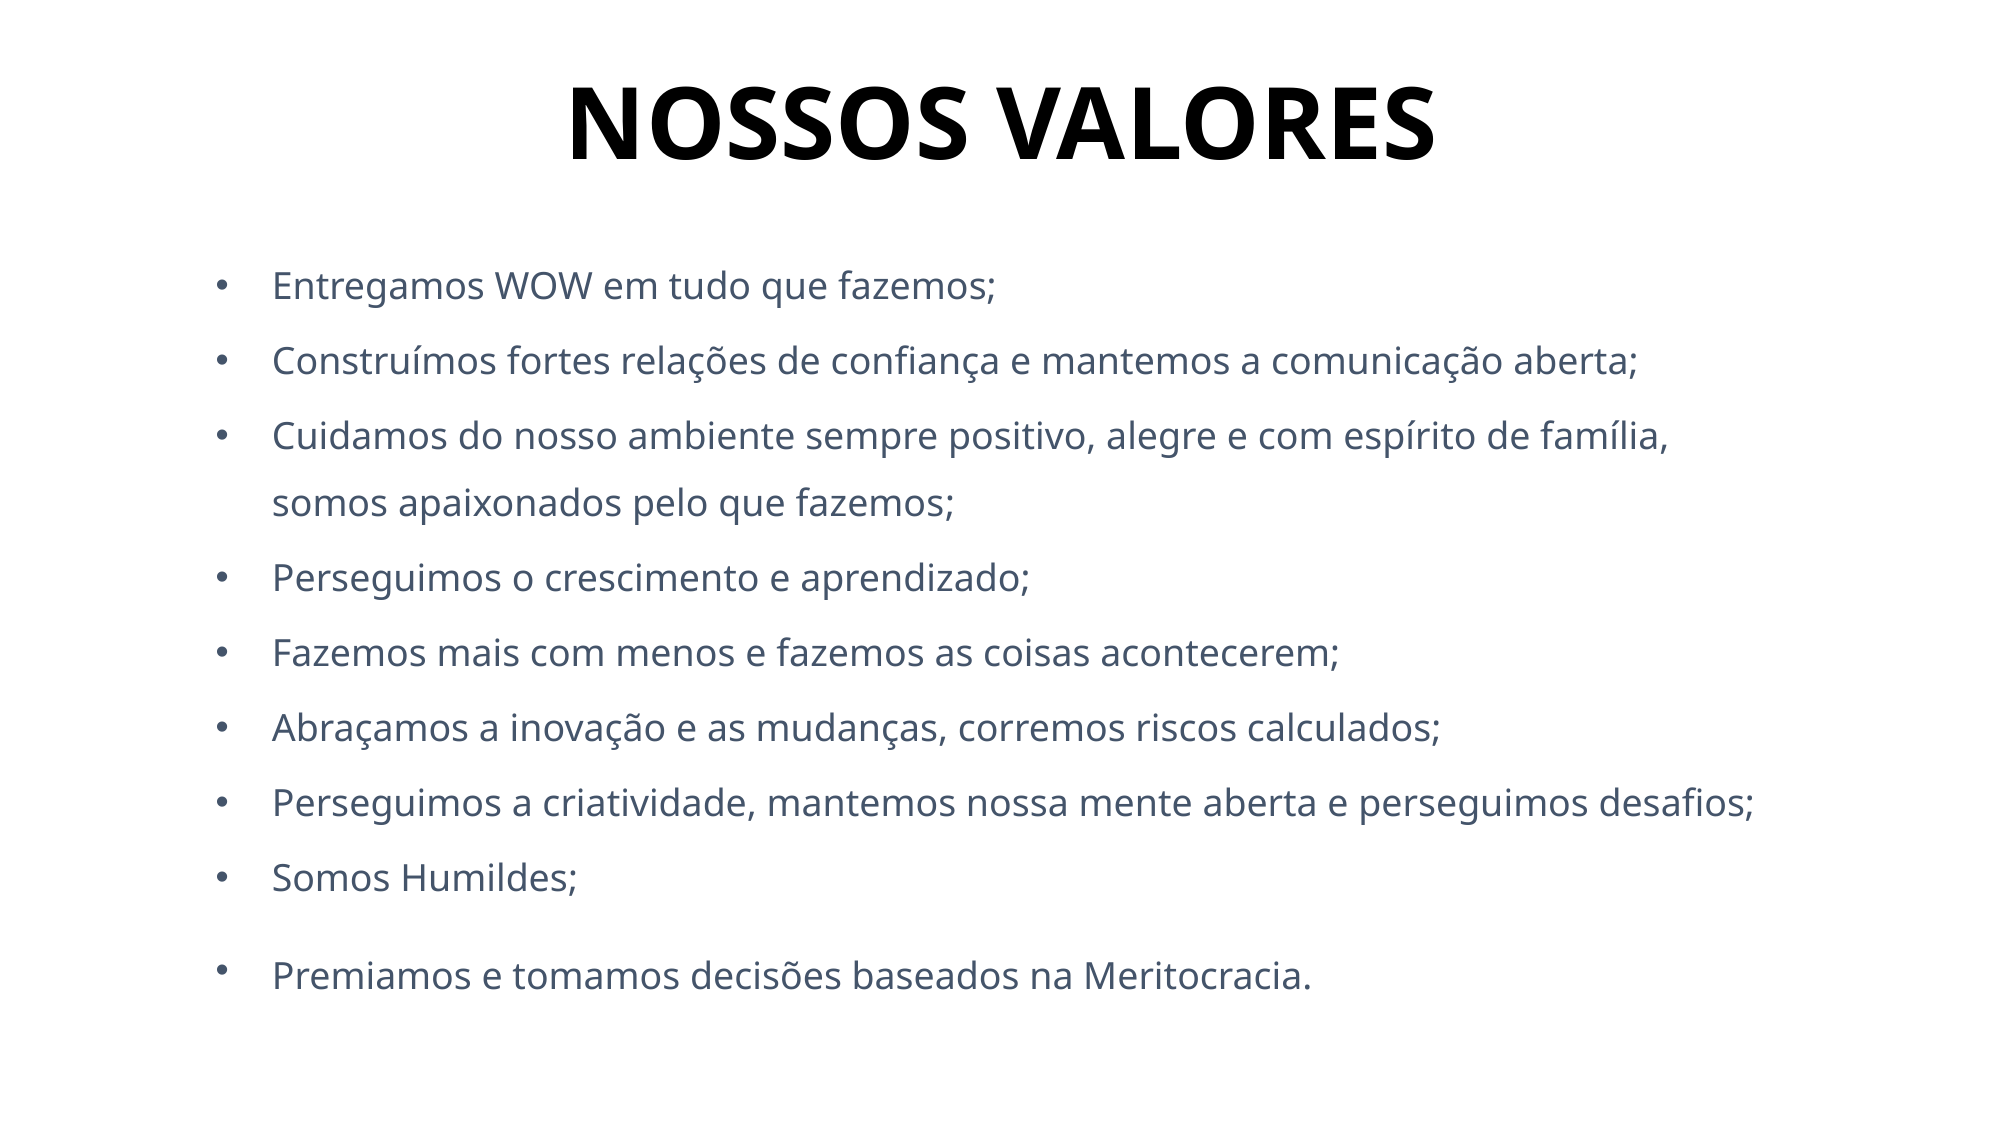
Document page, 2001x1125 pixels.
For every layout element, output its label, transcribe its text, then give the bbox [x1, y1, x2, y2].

text_box Entregamos WOW em tudo que fazemos; Construímos fortes relações de confiança e mantemos a comunicação aberta; Cuidamos do nosso ambiente sempre positivo, alegre e com espírito de família, somos apaixonados pelo que fazemos; Perseguimos o crescimento e aprendizado; Fazemos mais com menos e fazemos as coisas acontecerem; Abraçamos a inovação e as mudanças, corremos riscos calculados; Perseguimos a criatividade, mantemos nossa mente aberta e perseguimos desafios; Somos Humildes; Premiamos e tomamos decisões baseados na Meritocracia. [200, 231, 1874, 476]
text_box NOSSOS VALORES [550, 66, 1740, 189]
